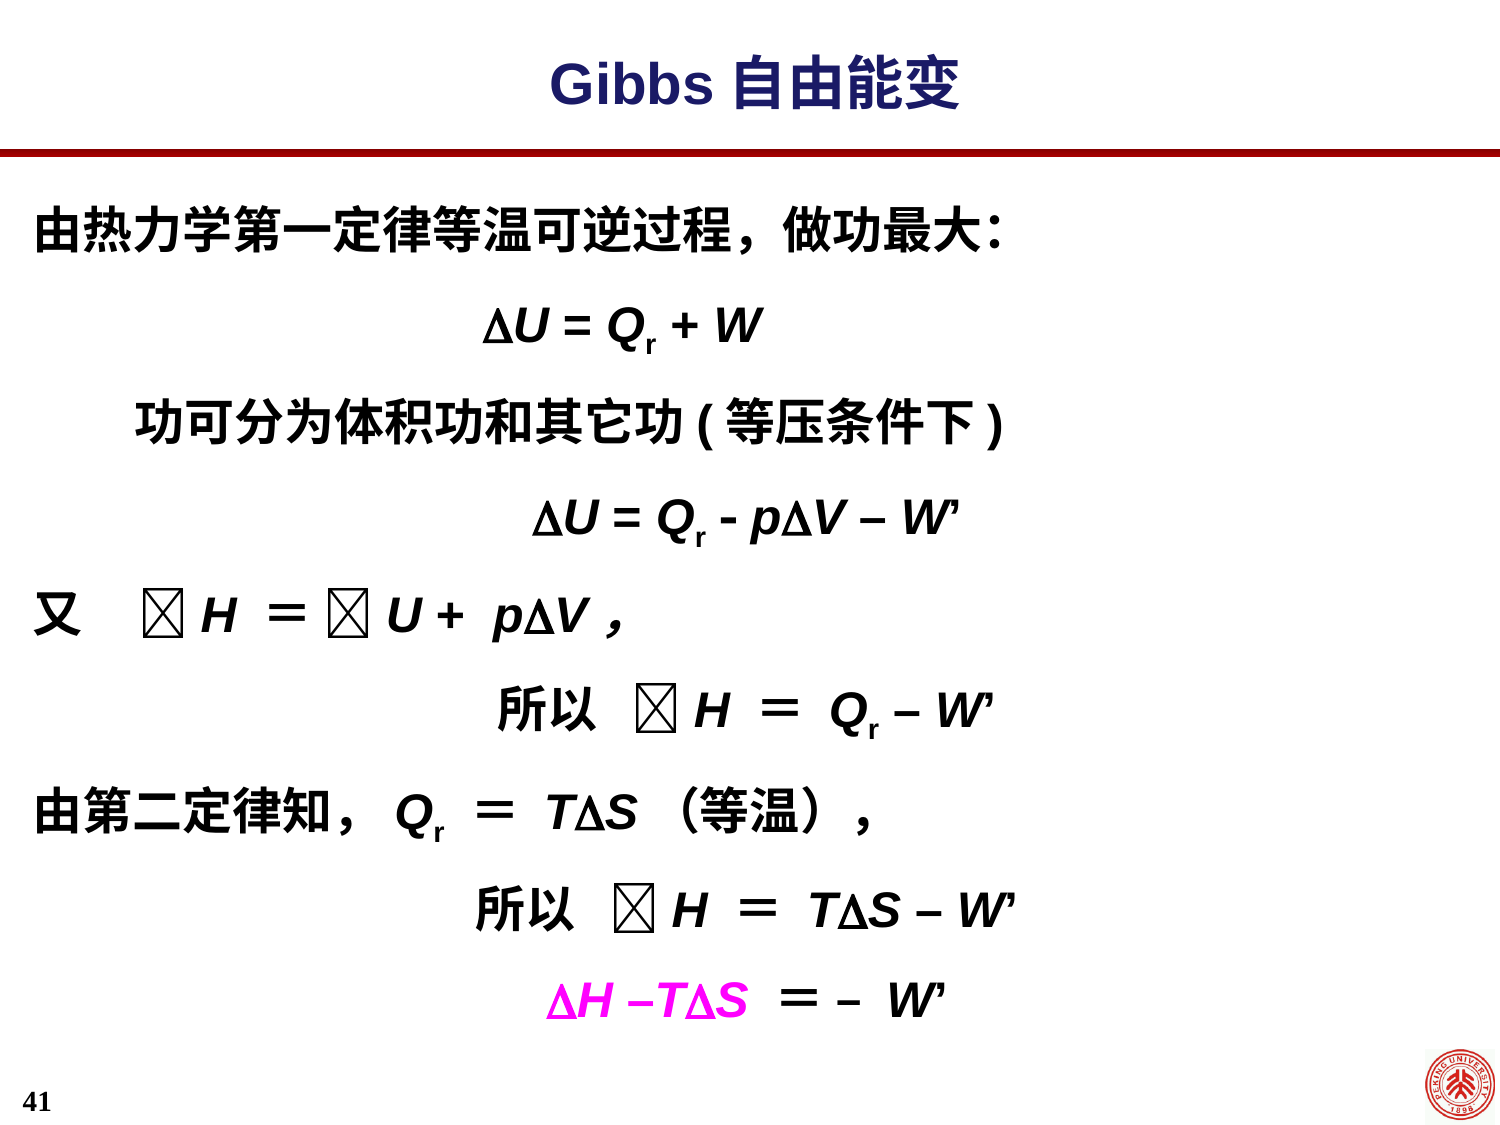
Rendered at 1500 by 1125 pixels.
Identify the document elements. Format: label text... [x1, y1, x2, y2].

text_box Gibbs自由能变 [206, 19, 1306, 145]
text_box 由热力学第一定律等温可逆过程，做功最大： U = Qr + W 功可分为体积功和其它功(等压条件下) U = Qr  pV – W’ 又 H ＝ U + pV， 所以 H ＝ Qr – W’ 由第二定律知，Qr ＝ TS（等温）， 所以 H ＝ TS – W’ H –TS ＝ – W’ [17, 160, 1477, 1036]
footer 41 [0, 1074, 76, 1113]
picture [1425, 1049, 1495, 1125]
text_box [0, 149, 1500, 157]
